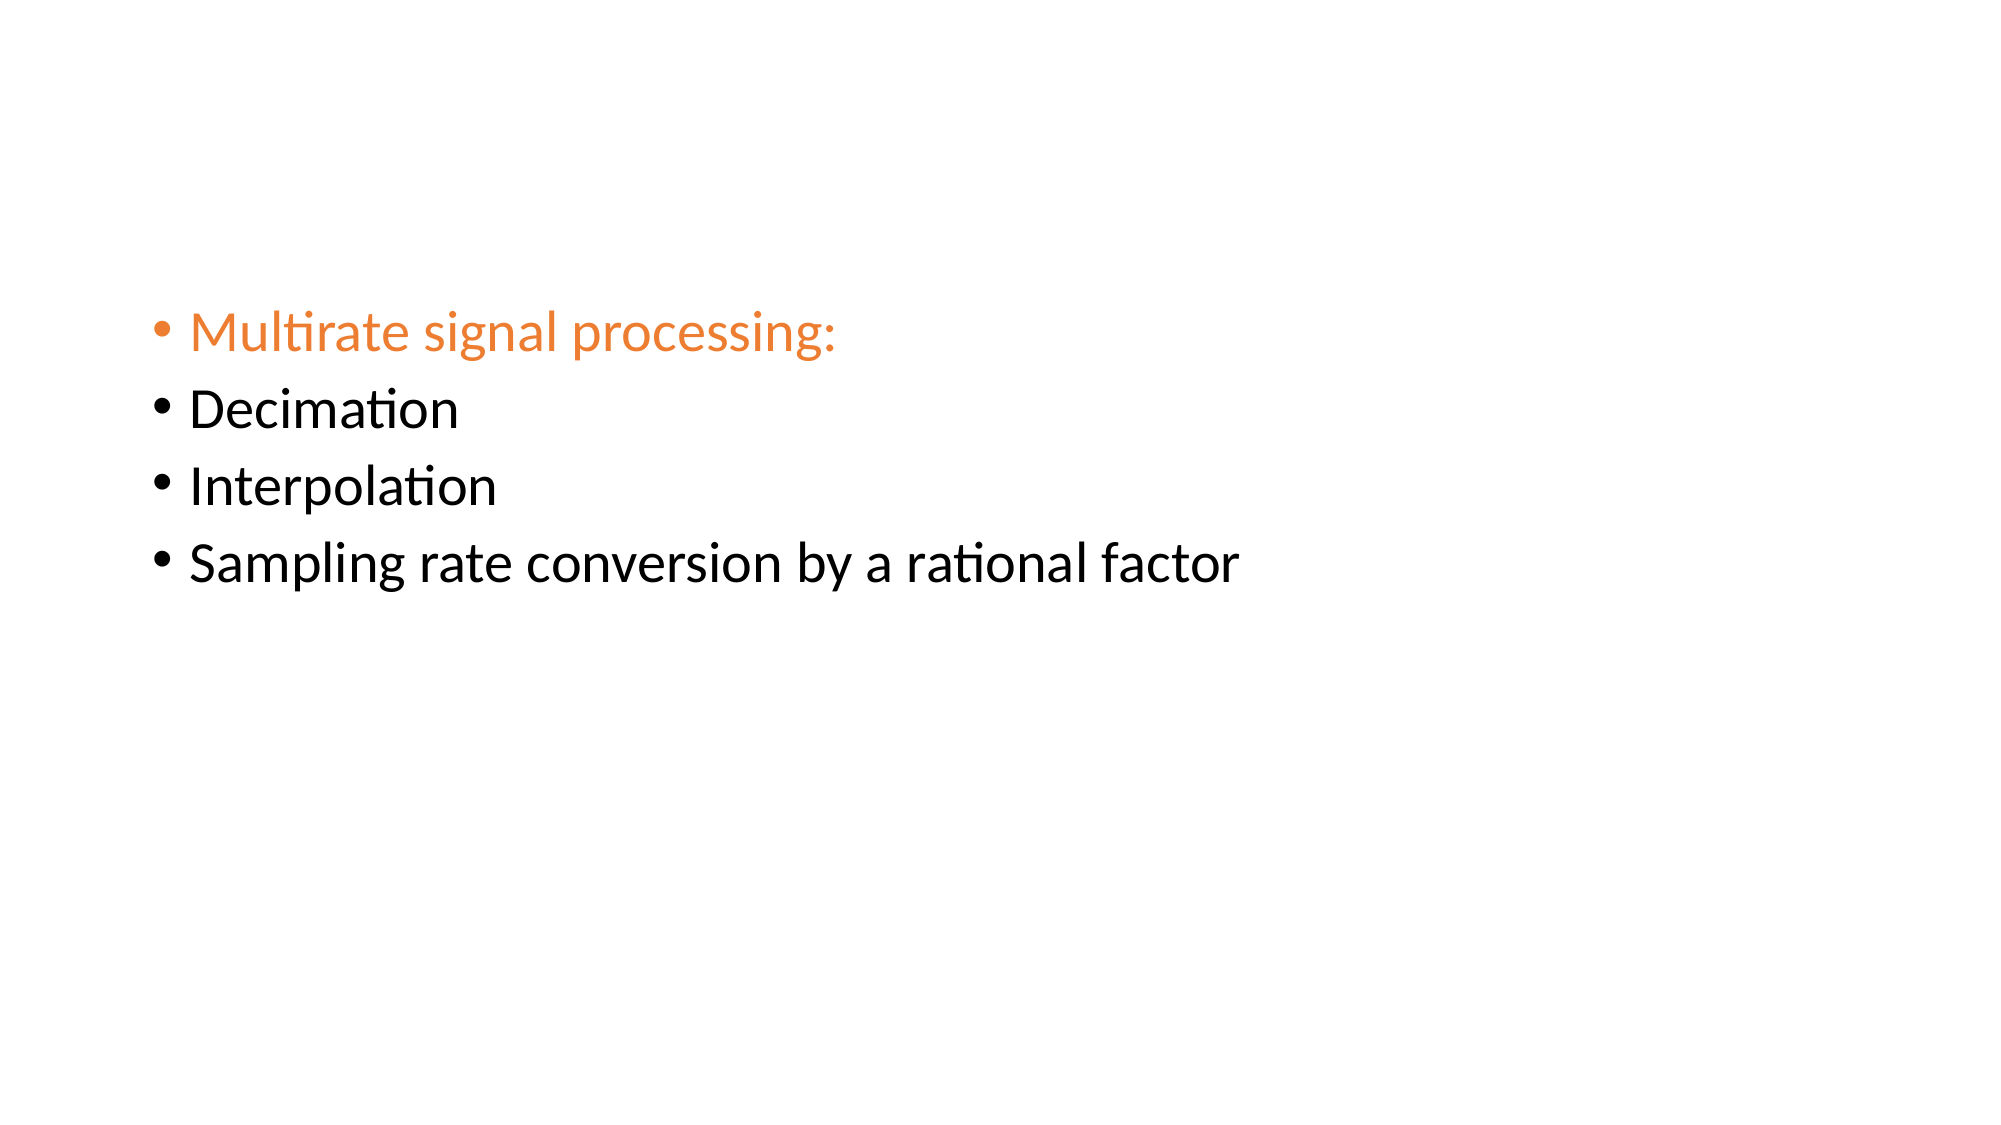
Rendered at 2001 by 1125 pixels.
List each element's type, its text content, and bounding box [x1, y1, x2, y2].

list Multirate signal processing: Decimation Interpolation Sampling rate conversion by a rational factor [137, 299, 1863, 1014]
